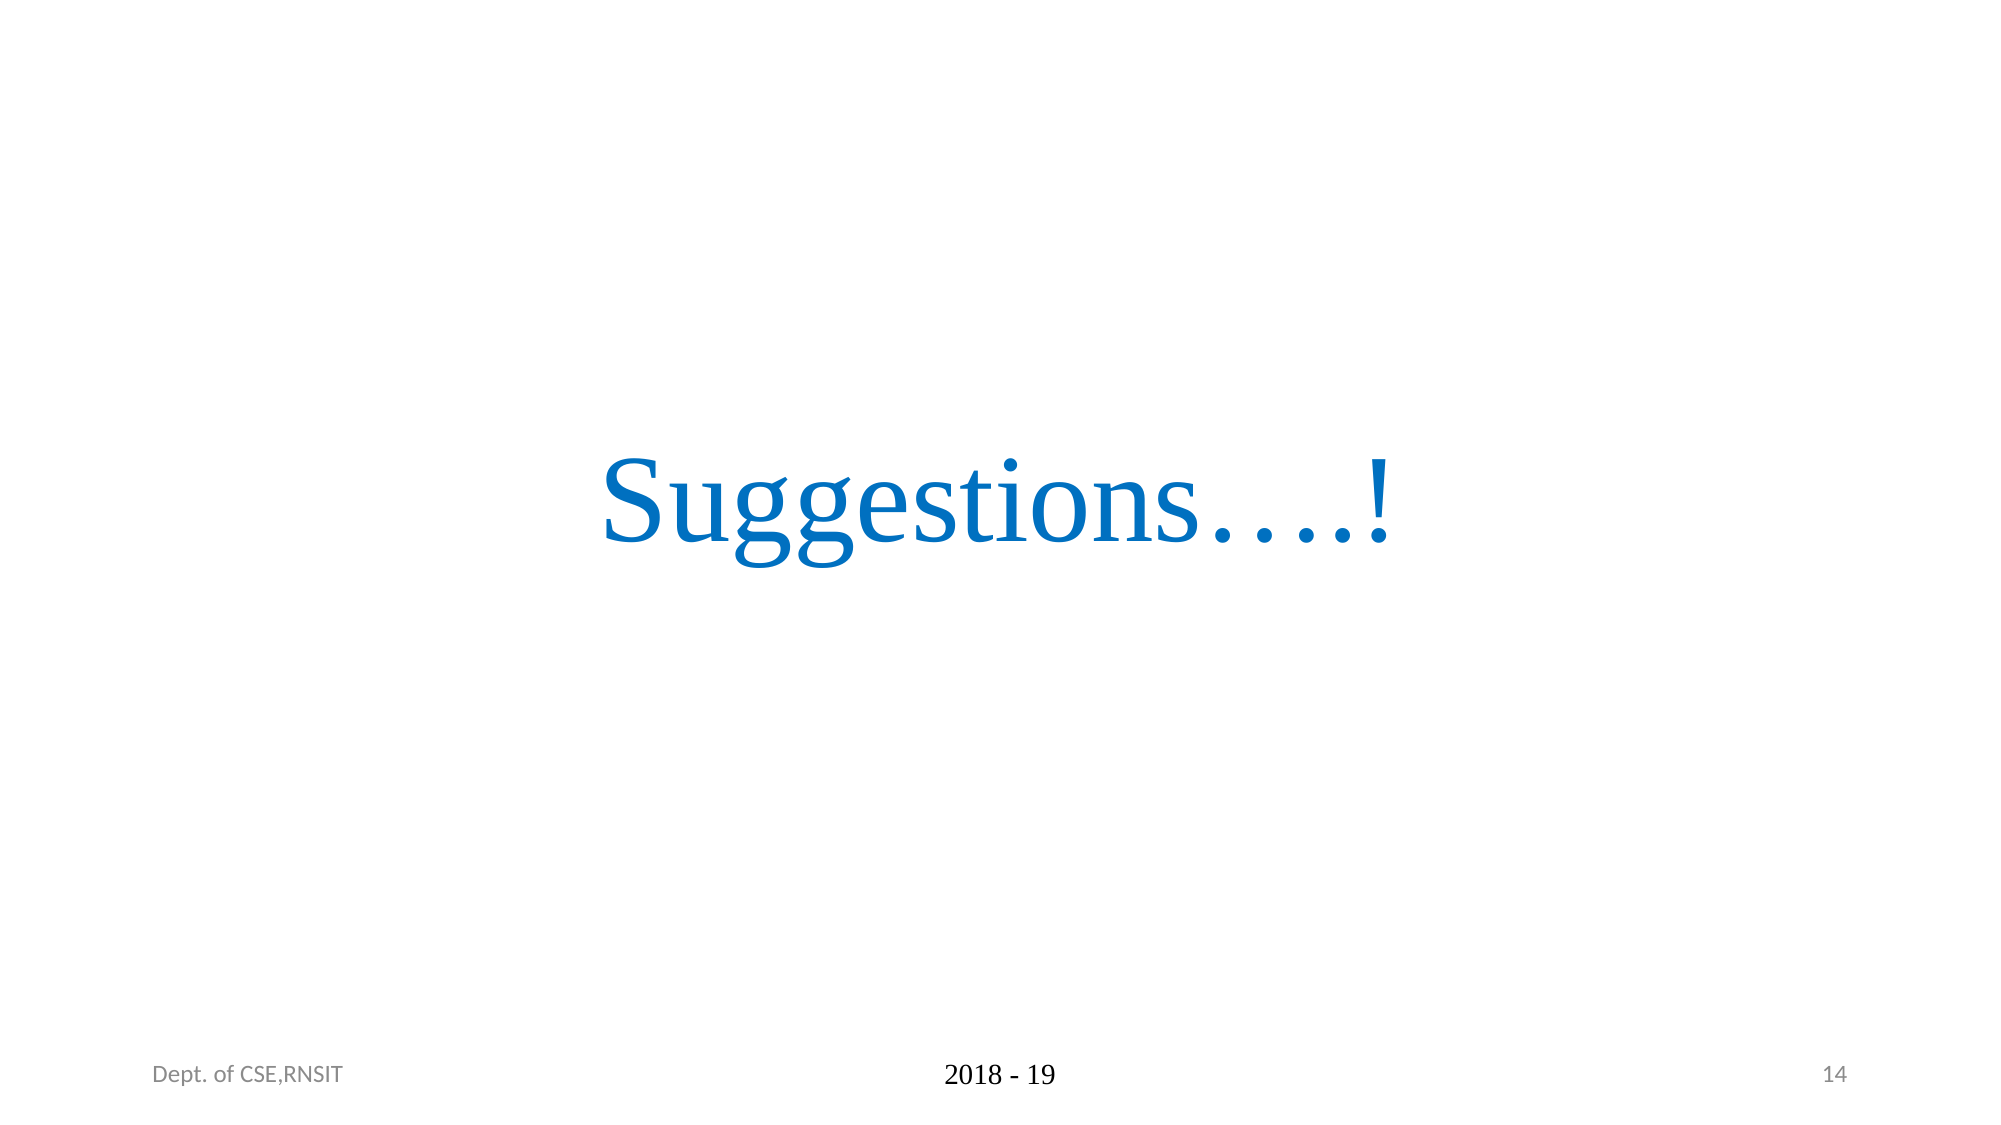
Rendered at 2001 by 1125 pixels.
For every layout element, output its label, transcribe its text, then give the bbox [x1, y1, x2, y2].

slide_number Dept. of CSE,RNSIT [137, 1042, 588, 1103]
slide_number 14 [1412, 1042, 1863, 1103]
title Suggestions….! [249, 184, 1750, 576]
footer 2018 - 19 [662, 1042, 1338, 1103]
